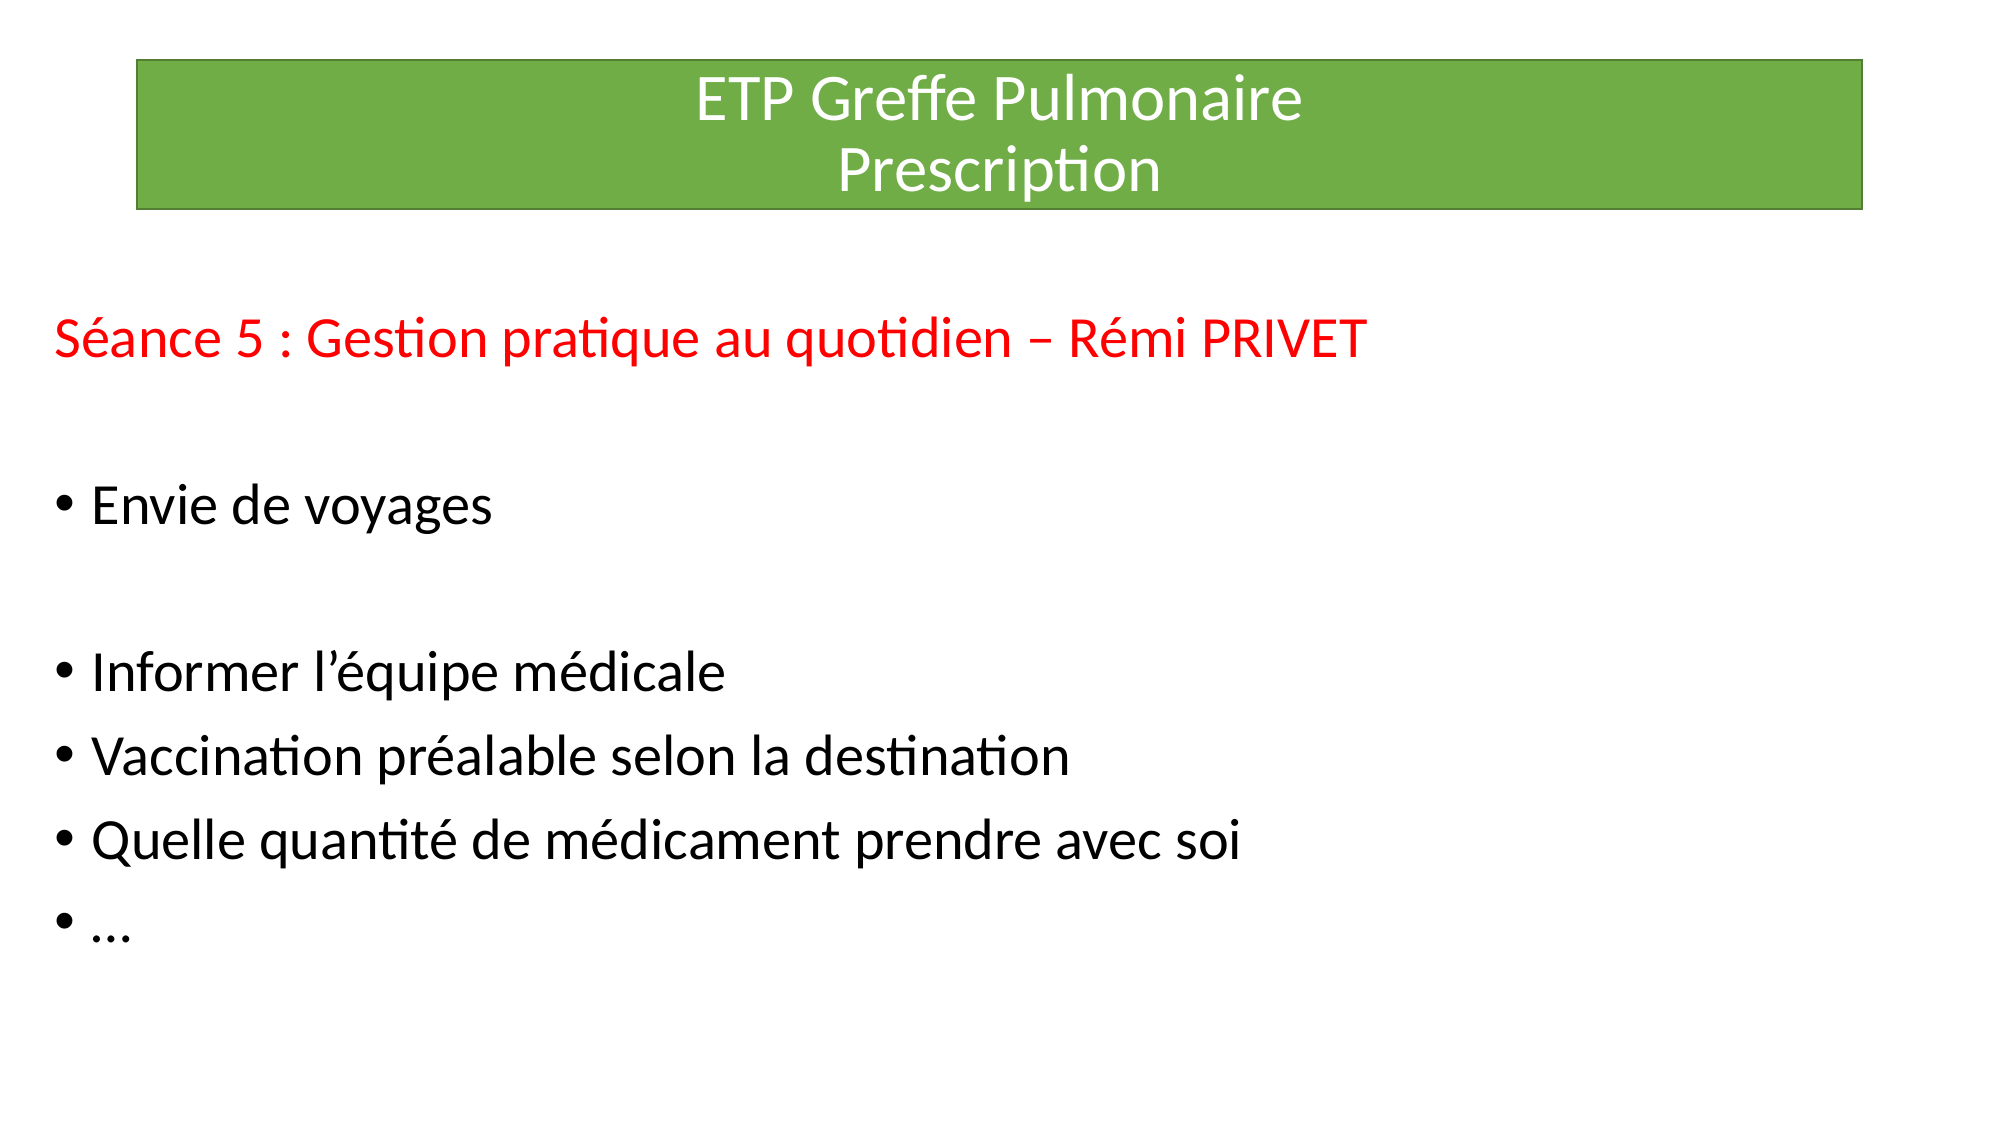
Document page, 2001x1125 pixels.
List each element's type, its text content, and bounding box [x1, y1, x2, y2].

text_box ETP Greffe Pulmonaire Prescription [136, 59, 1863, 210]
list Séance 5 : Gestion pratique au quotidien – Rémi PRIVET Envie de voyages Informer l’équipe médicale Vaccination préalable selon la destination Quelle quantité de médicament prendre avec soi … [39, 299, 1863, 1014]
